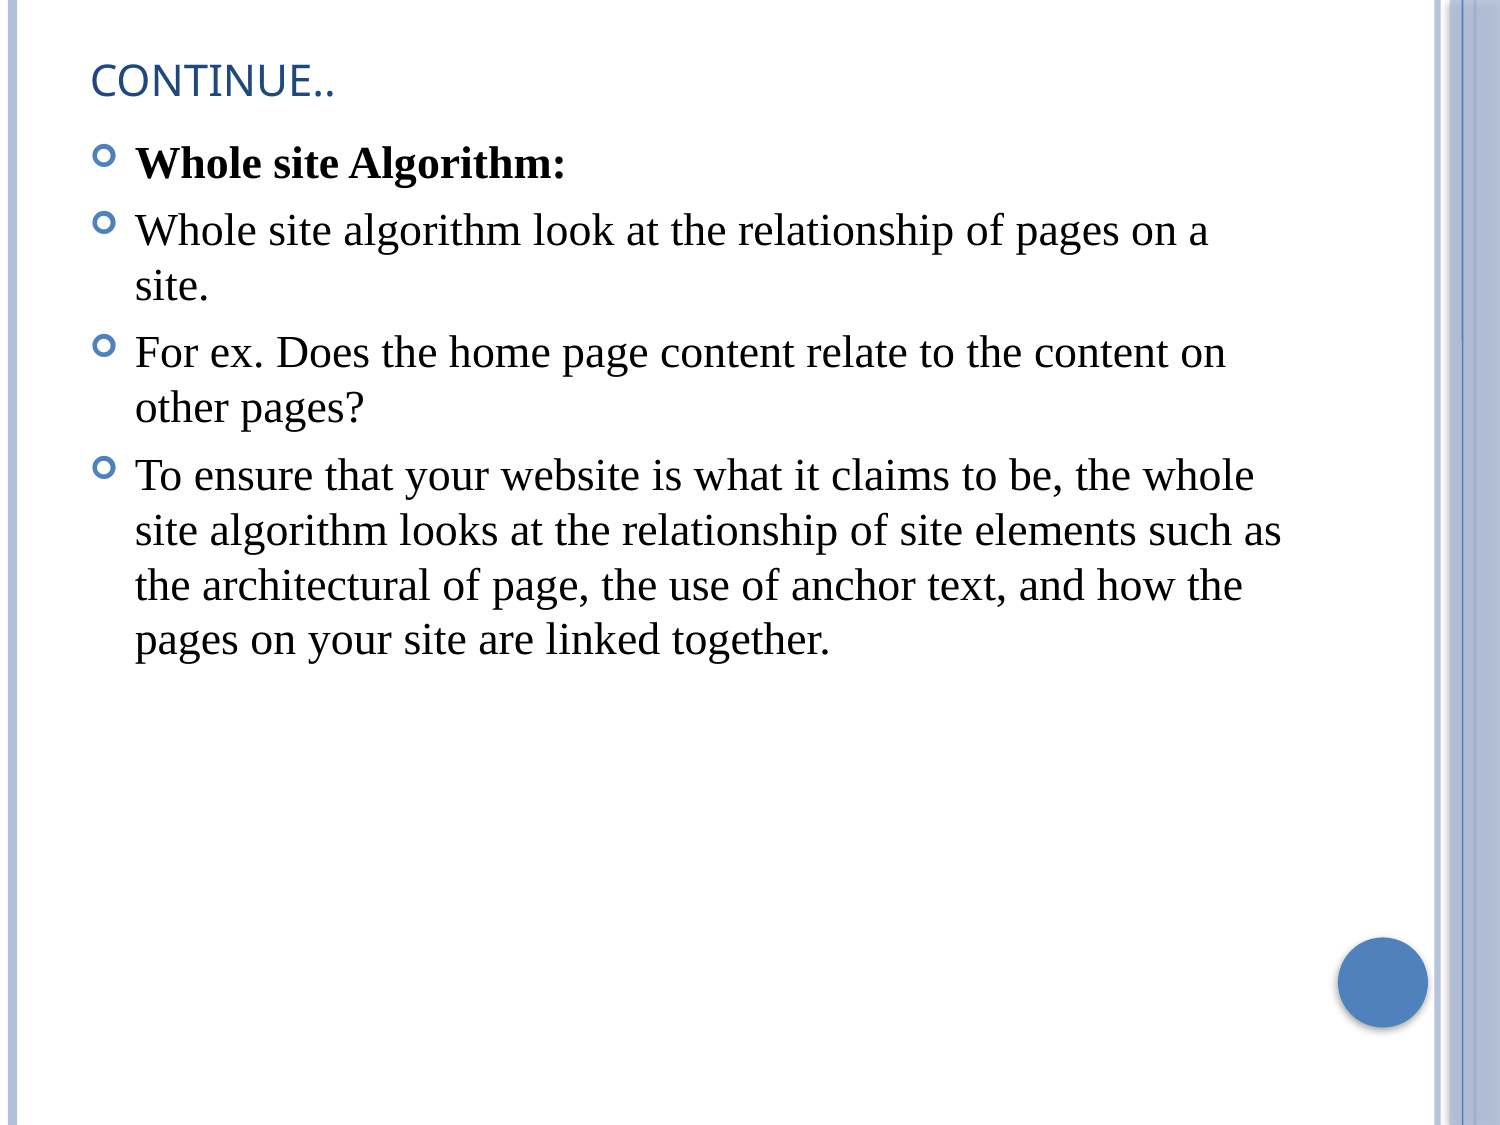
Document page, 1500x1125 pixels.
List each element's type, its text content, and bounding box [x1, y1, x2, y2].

title Continue.. [75, 45, 1300, 113]
list Whole site Algorithm: Whole site algorithm look at the relationship of pages on a site. For ex. Does the home page content relate to the content on other pages? To ensure that your website is what it claims to be, the whole site algorithm looks at the relationship of site elements such as the architectural of page, the use of anchor text, and how the pages on your site are linked together. [75, 125, 1300, 1062]
